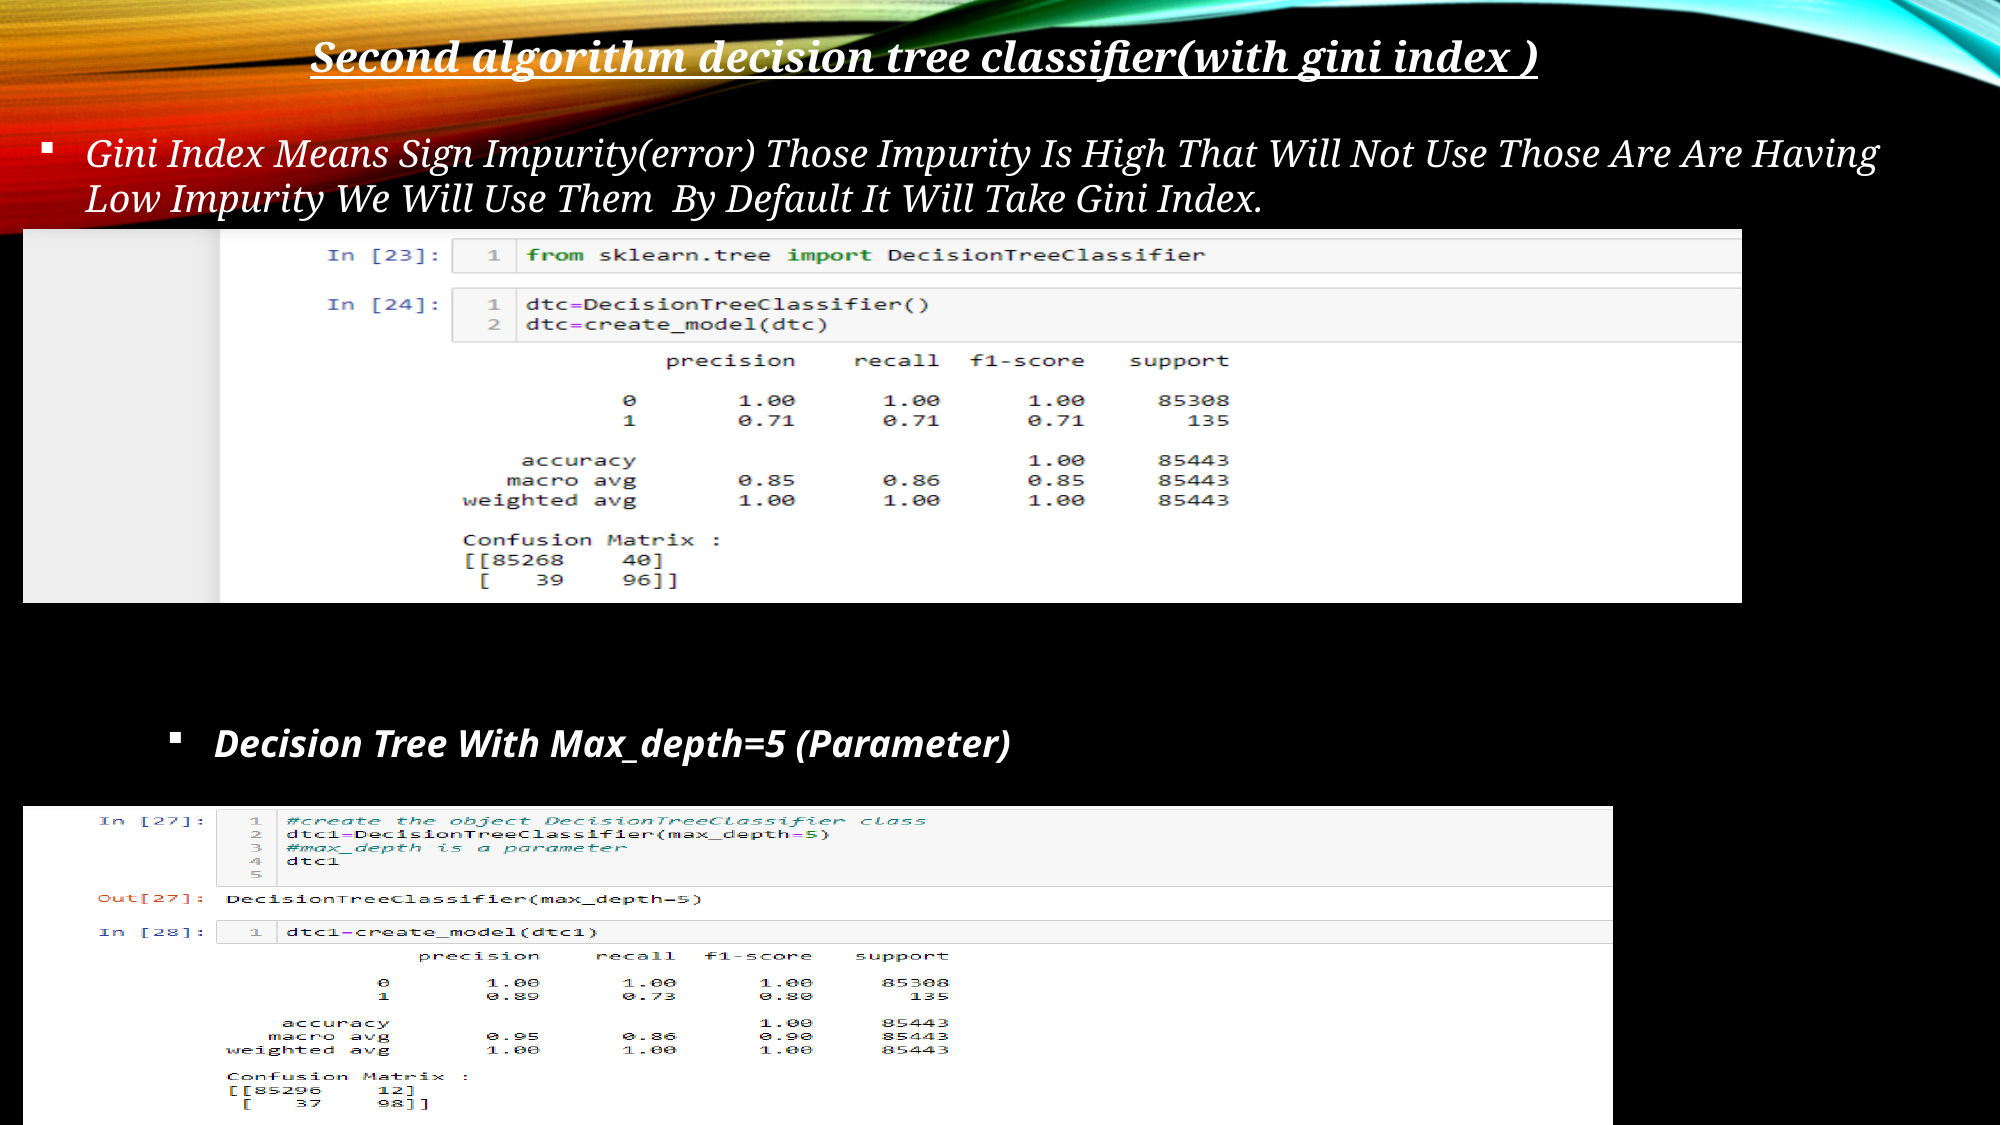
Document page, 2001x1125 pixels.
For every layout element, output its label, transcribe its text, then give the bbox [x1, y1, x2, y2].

text_box Decision Tree With Max_depth=5 (Parameter) [152, 712, 1050, 773]
text_box Gini Index Means Sign Impurity(error) Those Impurity Is High That Will Not Use Those Are Are Having Low Impurity We Will Use Them By Default It Will Take Gini Index. [23, 122, 1977, 228]
text_box Second algorithm decision tree classifier(with gini index ) [295, 23, 1642, 89]
picture [0, 0, 2000, 603]
picture [23, 806, 1614, 1125]
